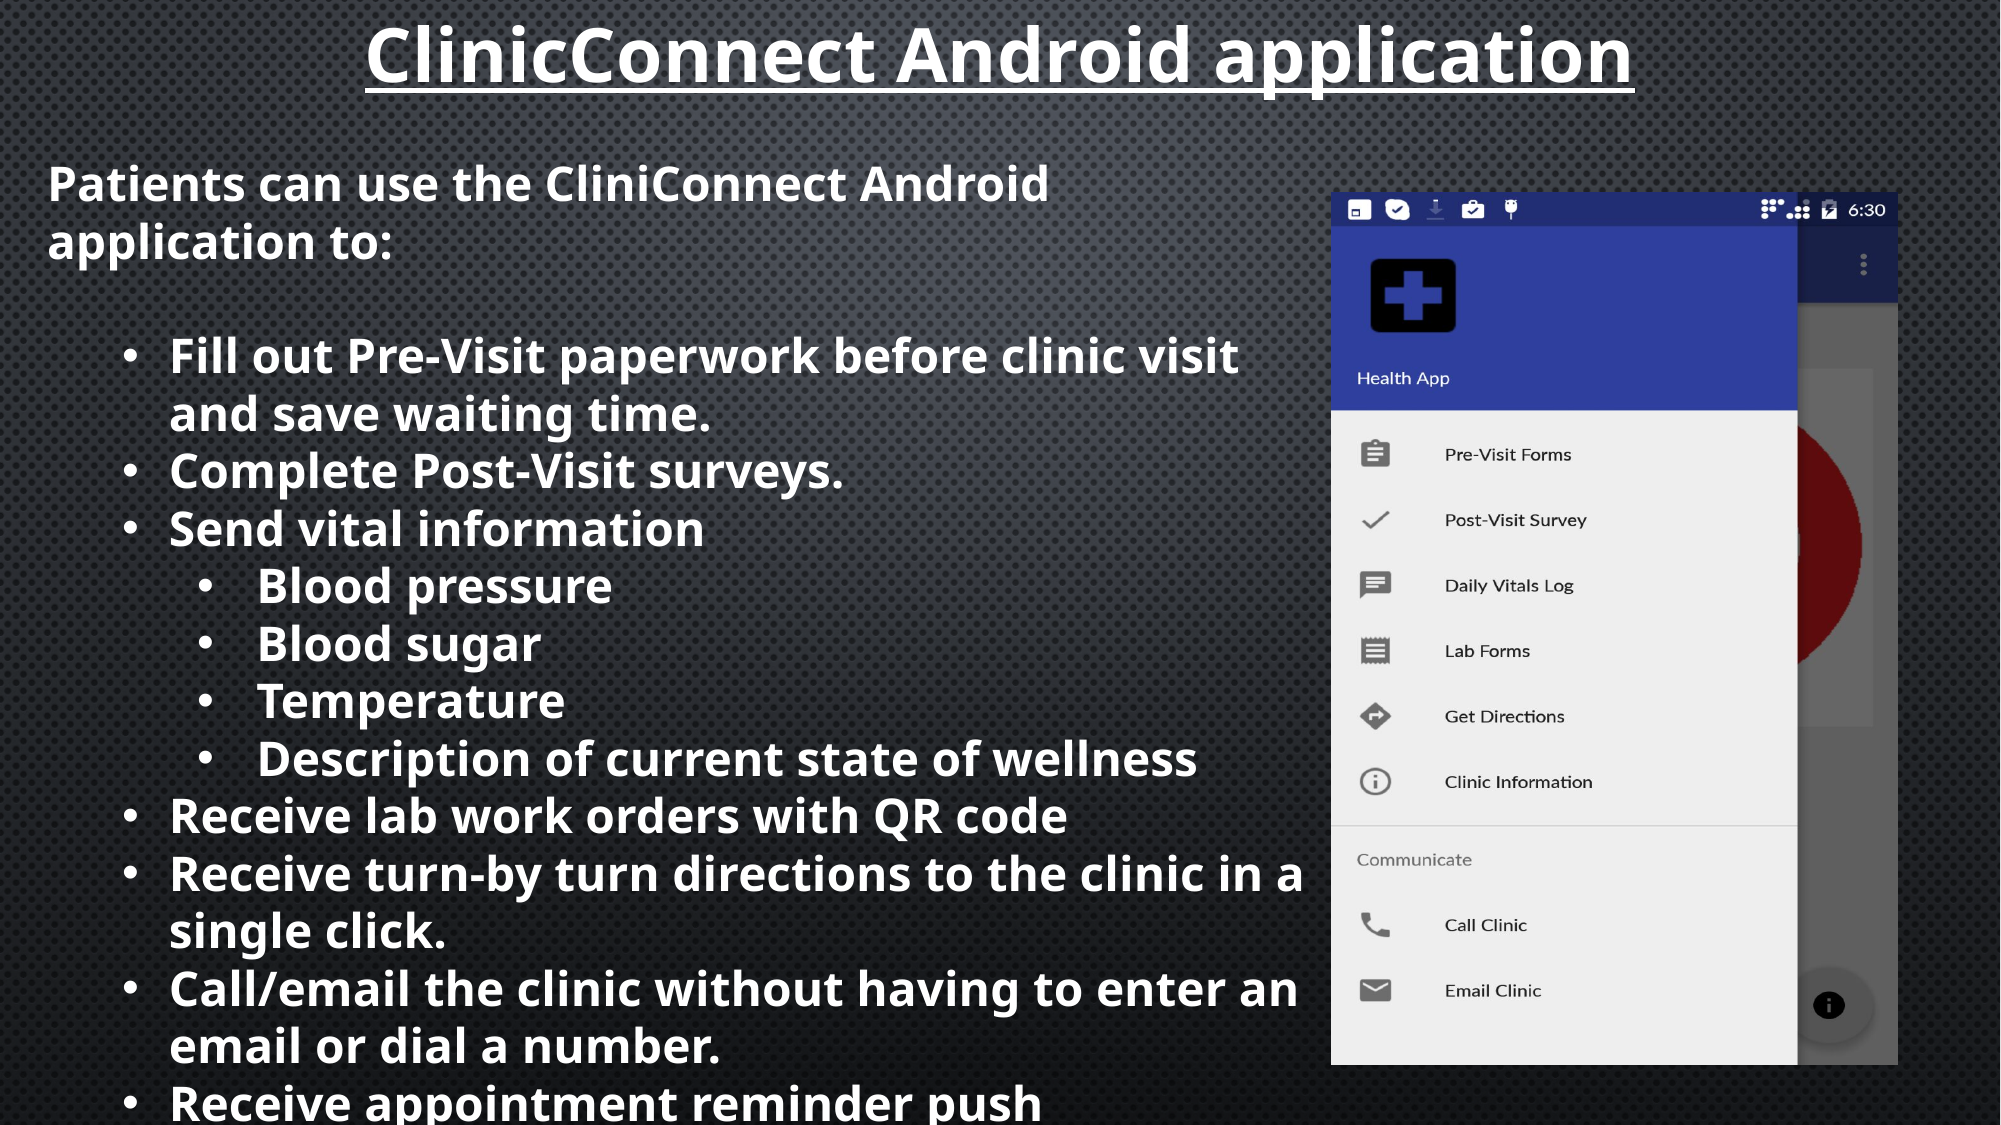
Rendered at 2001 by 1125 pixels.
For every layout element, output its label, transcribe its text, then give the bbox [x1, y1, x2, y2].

picture [1330, 192, 1899, 1065]
text_box ClinicConnect Android application [0, 0, 2000, 195]
text_box Patients can use the CliniConnect Android application to: Fill out Pre-Visit paperwork before clinic visit and save waiting time. Complete Post-Visit surveys. Send vital information Blood pressure Blood sugar Temperature Description of current state of wellness Receive lab work orders with QR code Receive turn-by turn directions to the clinic in a single click. Call/email the clinic without having to enter an email or dial a number. Receive appointment reminder push notifications on phone. [32, 146, 1332, 1125]
